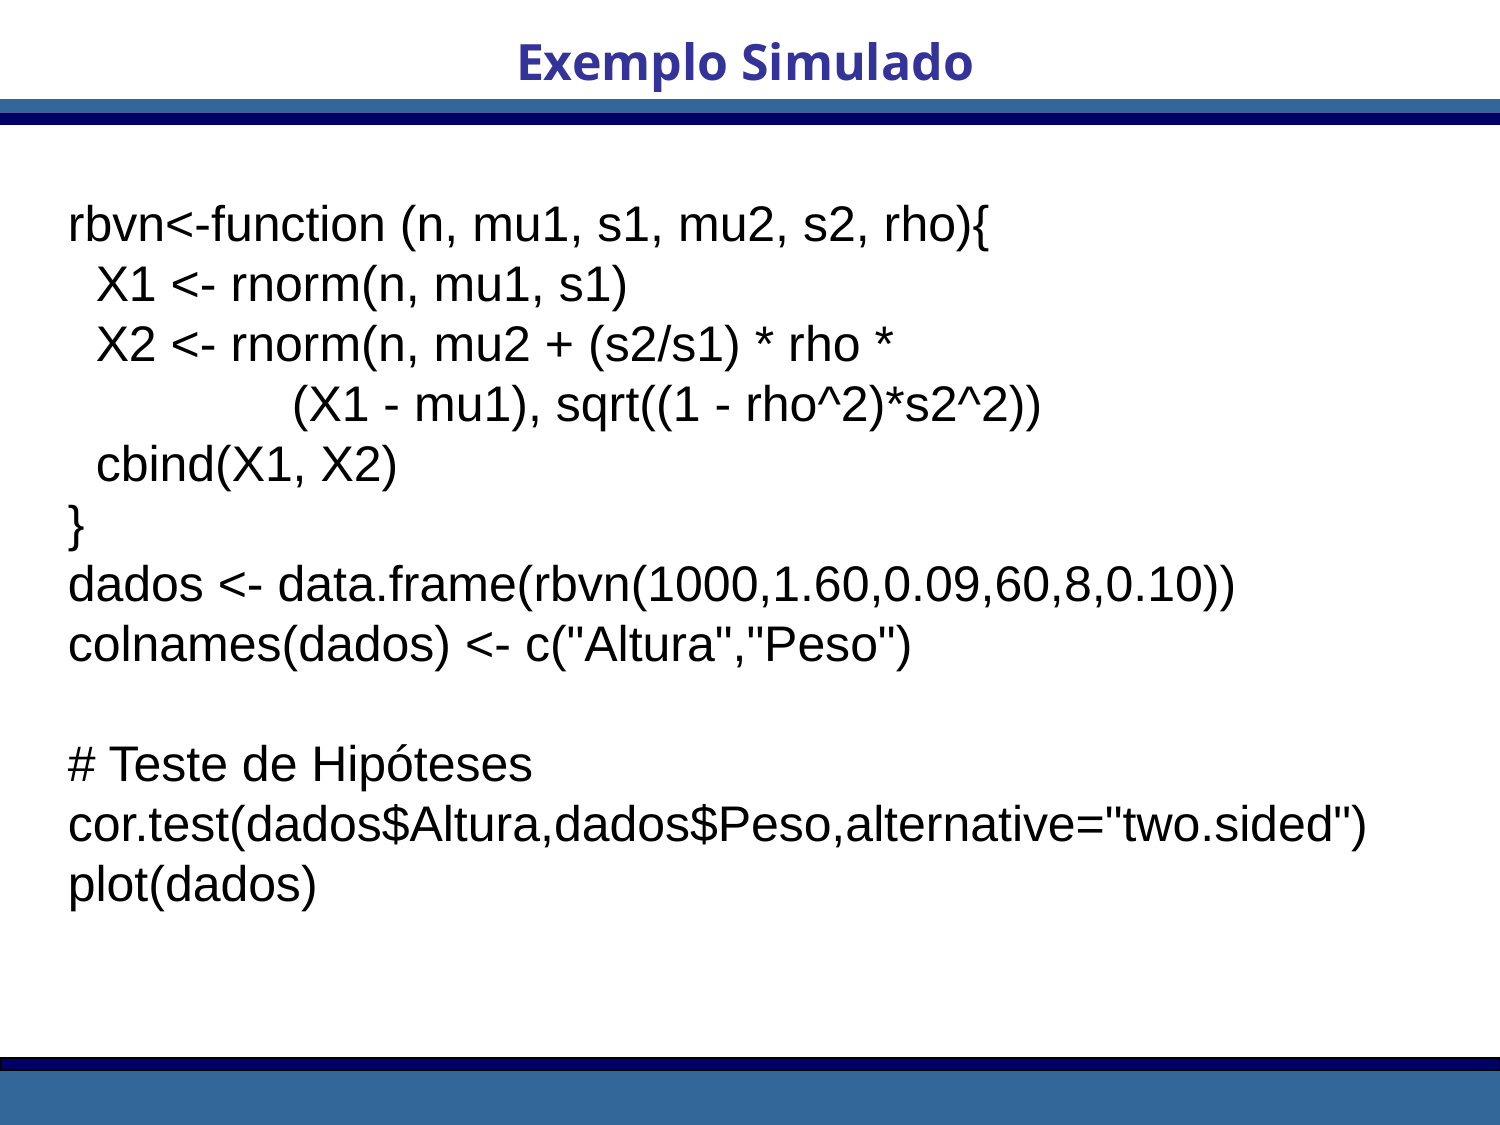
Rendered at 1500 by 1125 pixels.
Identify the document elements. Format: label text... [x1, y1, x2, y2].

text_box rbvn<-function (n, mu1, s1, mu2, s2, rho){ X1 <- rnorm(n, mu1, s1) X2 <- rnorm(n, mu2 + (s2/s1) * rho * (X1 - mu1), sqrt((1 - rho^2)*s2^2)) cbind(X1, X2) } dados <- data.frame(rbvn(1000,1.60,0.09,60,8,0.10)) colnames(dados) <- c("Altura","Peso") # Teste de Hipóteses cor.test(dados$Altura,dados$Peso,alternative="two.sided") plot(dados) [53, 184, 1400, 920]
text_box Exemplo Simulado [501, 23, 990, 99]
